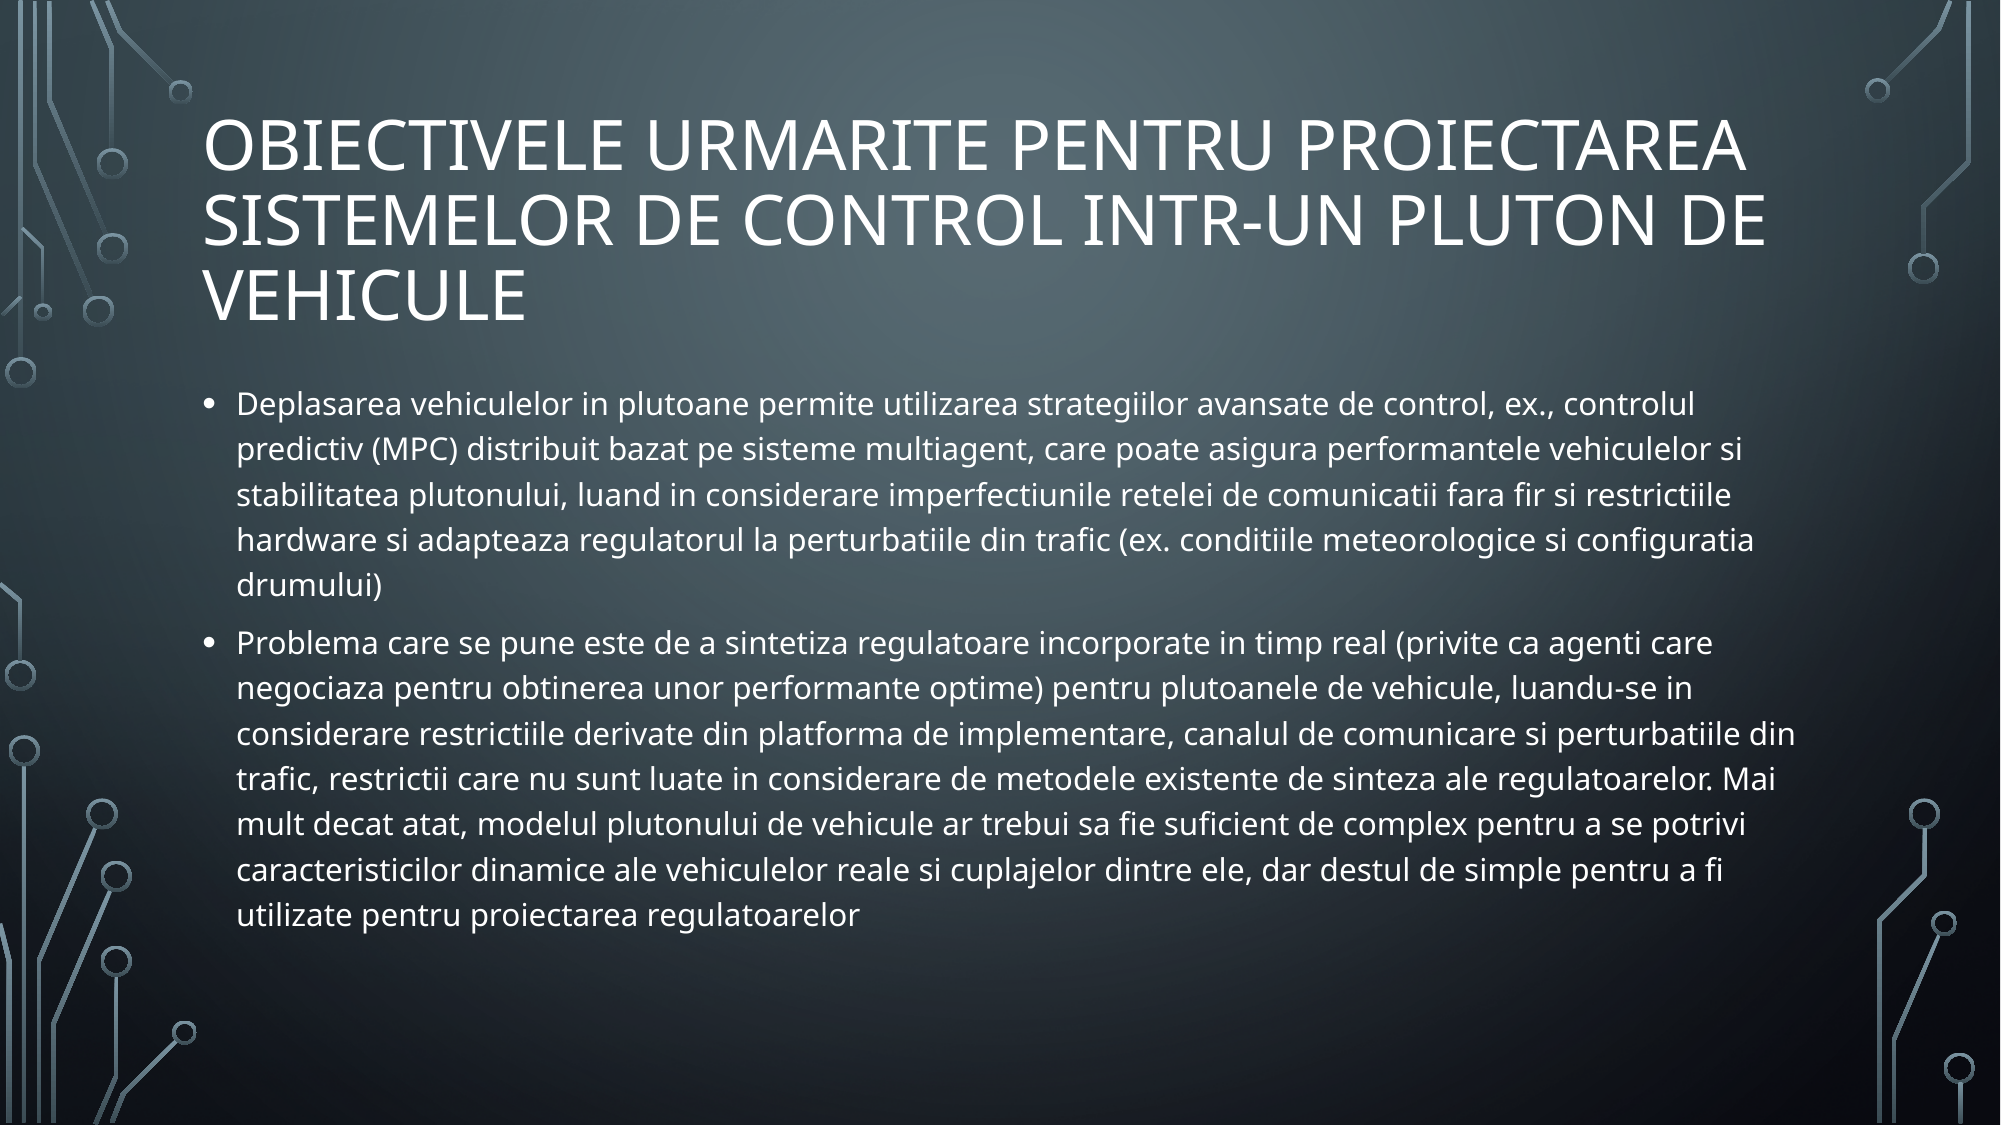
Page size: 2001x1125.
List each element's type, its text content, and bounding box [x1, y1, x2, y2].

list Deplasarea vehiculelor in plutoane permite utilizarea strategiilor avansate de control, ex., controlul predictiv (MPC) distribuit bazat pe sisteme multiagent, care poate asigura performantele vehiculelor si stabilitatea plutonului, luand in considerare imperfectiunile retelei de comunicatii fara fir si restrictiile hardware si adapteaza regulatorul la perturbatiile din trafic (ex. conditiile meteorologice si configuratia drumului) Problema care se pune este de a sintetiza regulatoare incorporate in timp real (privite ca agenti care negociaza pentru obtinerea unor performante optime) pentru plutoanele de vehicule, luandu-se in considerare restrictiile derivate din platforma de implementare, canalul de comunicare si perturbatiile din trafic, restrictii care nu sunt luate in considerare de metodele existente de sinteza ale regulatoarelor. Mai mult decat atat, modelul plutonului de vehicule ar trebui sa fie suficient de complex pentru a se potrivi caracteristicilor dinamice ale vehiculelor reale si cuplajelor dintre ele, dar destul de simple pentru a fi utilizate pentru proiectarea regulatoarelor [187, 369, 1813, 950]
title Obiectivele urmarite pentru proiectarea sistemelor de control intr-un pluton de vehicule [187, 101, 1813, 344]
